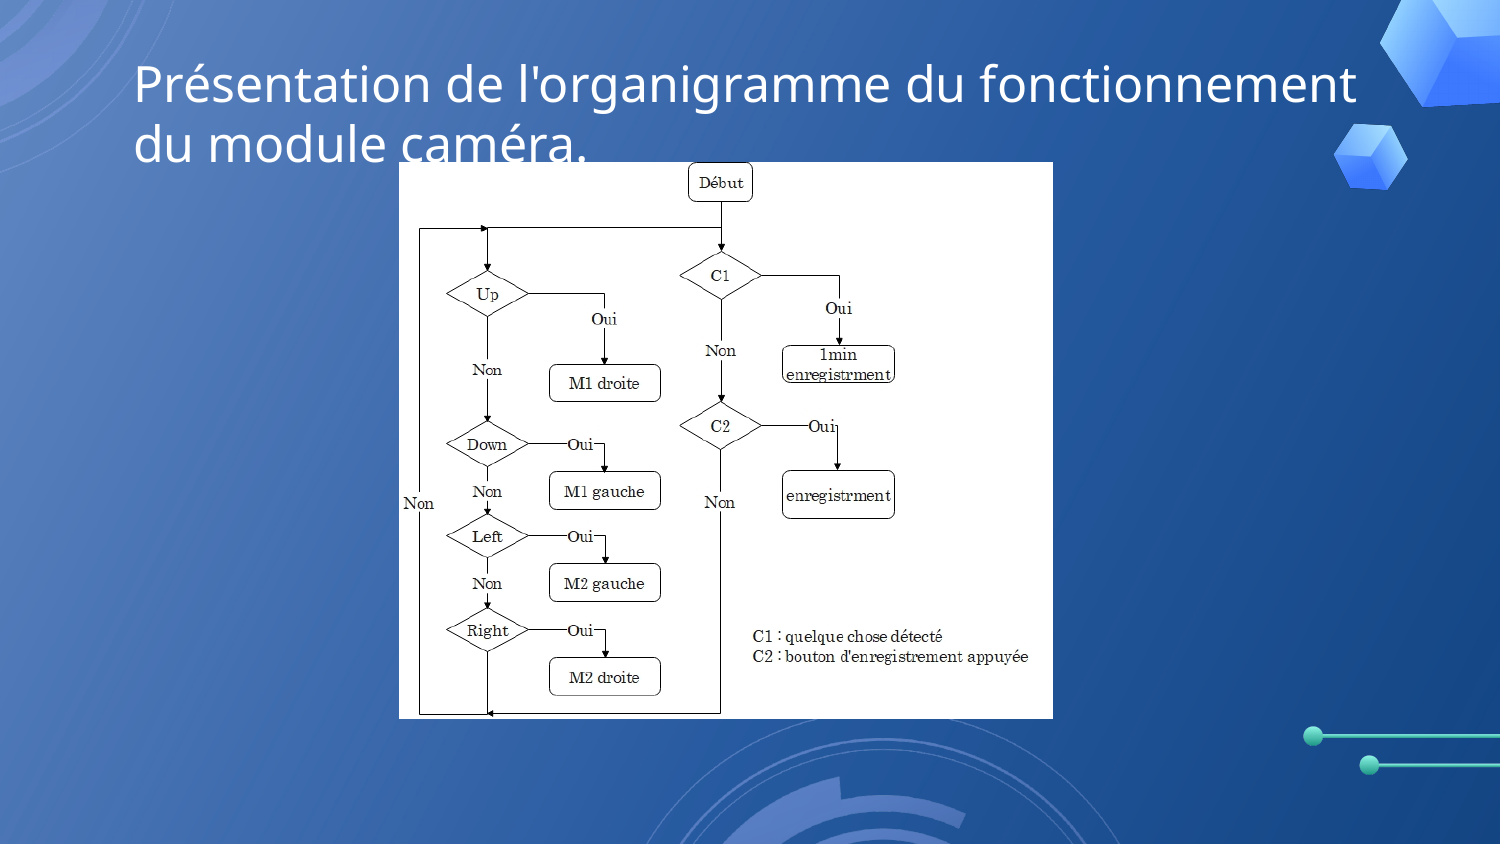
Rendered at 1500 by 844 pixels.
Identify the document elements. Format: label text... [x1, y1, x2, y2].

title Présentation de l'organigramme du fonctionnement du module caméra. [118, 37, 1382, 132]
picture [0, 0, 1500, 844]
